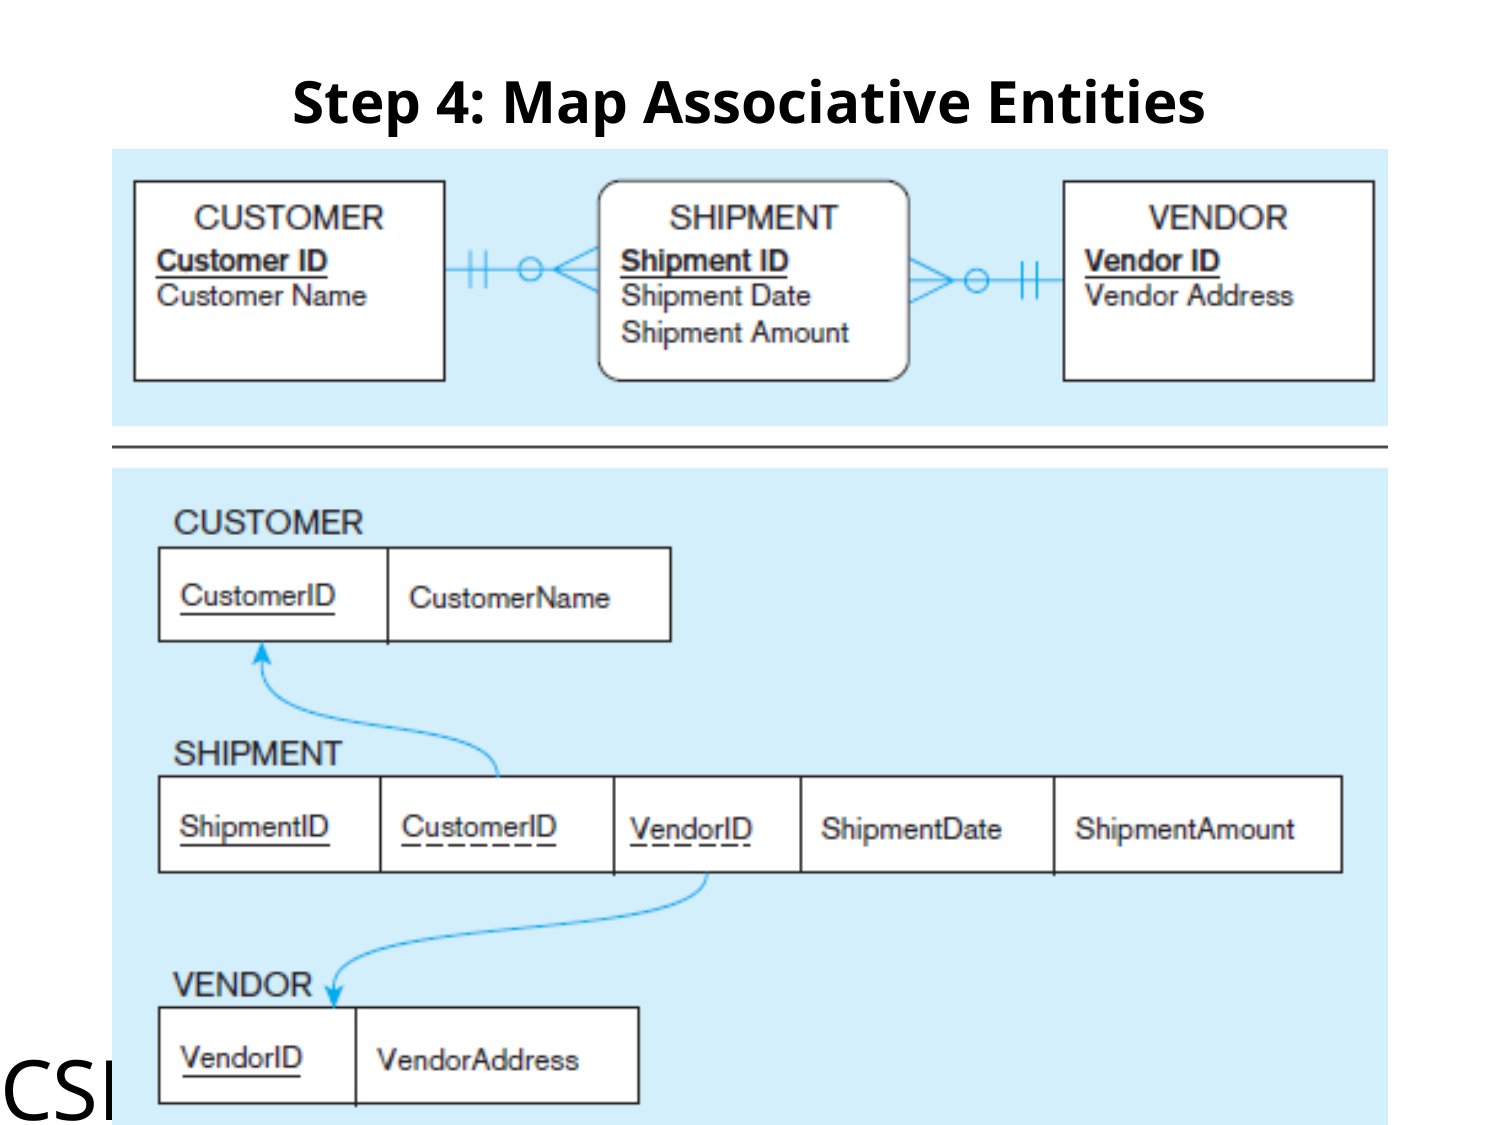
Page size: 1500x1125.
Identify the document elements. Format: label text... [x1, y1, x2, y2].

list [112, 149, 1388, 1125]
title Step 4: Map Associative Entities [0, 0, 1500, 150]
